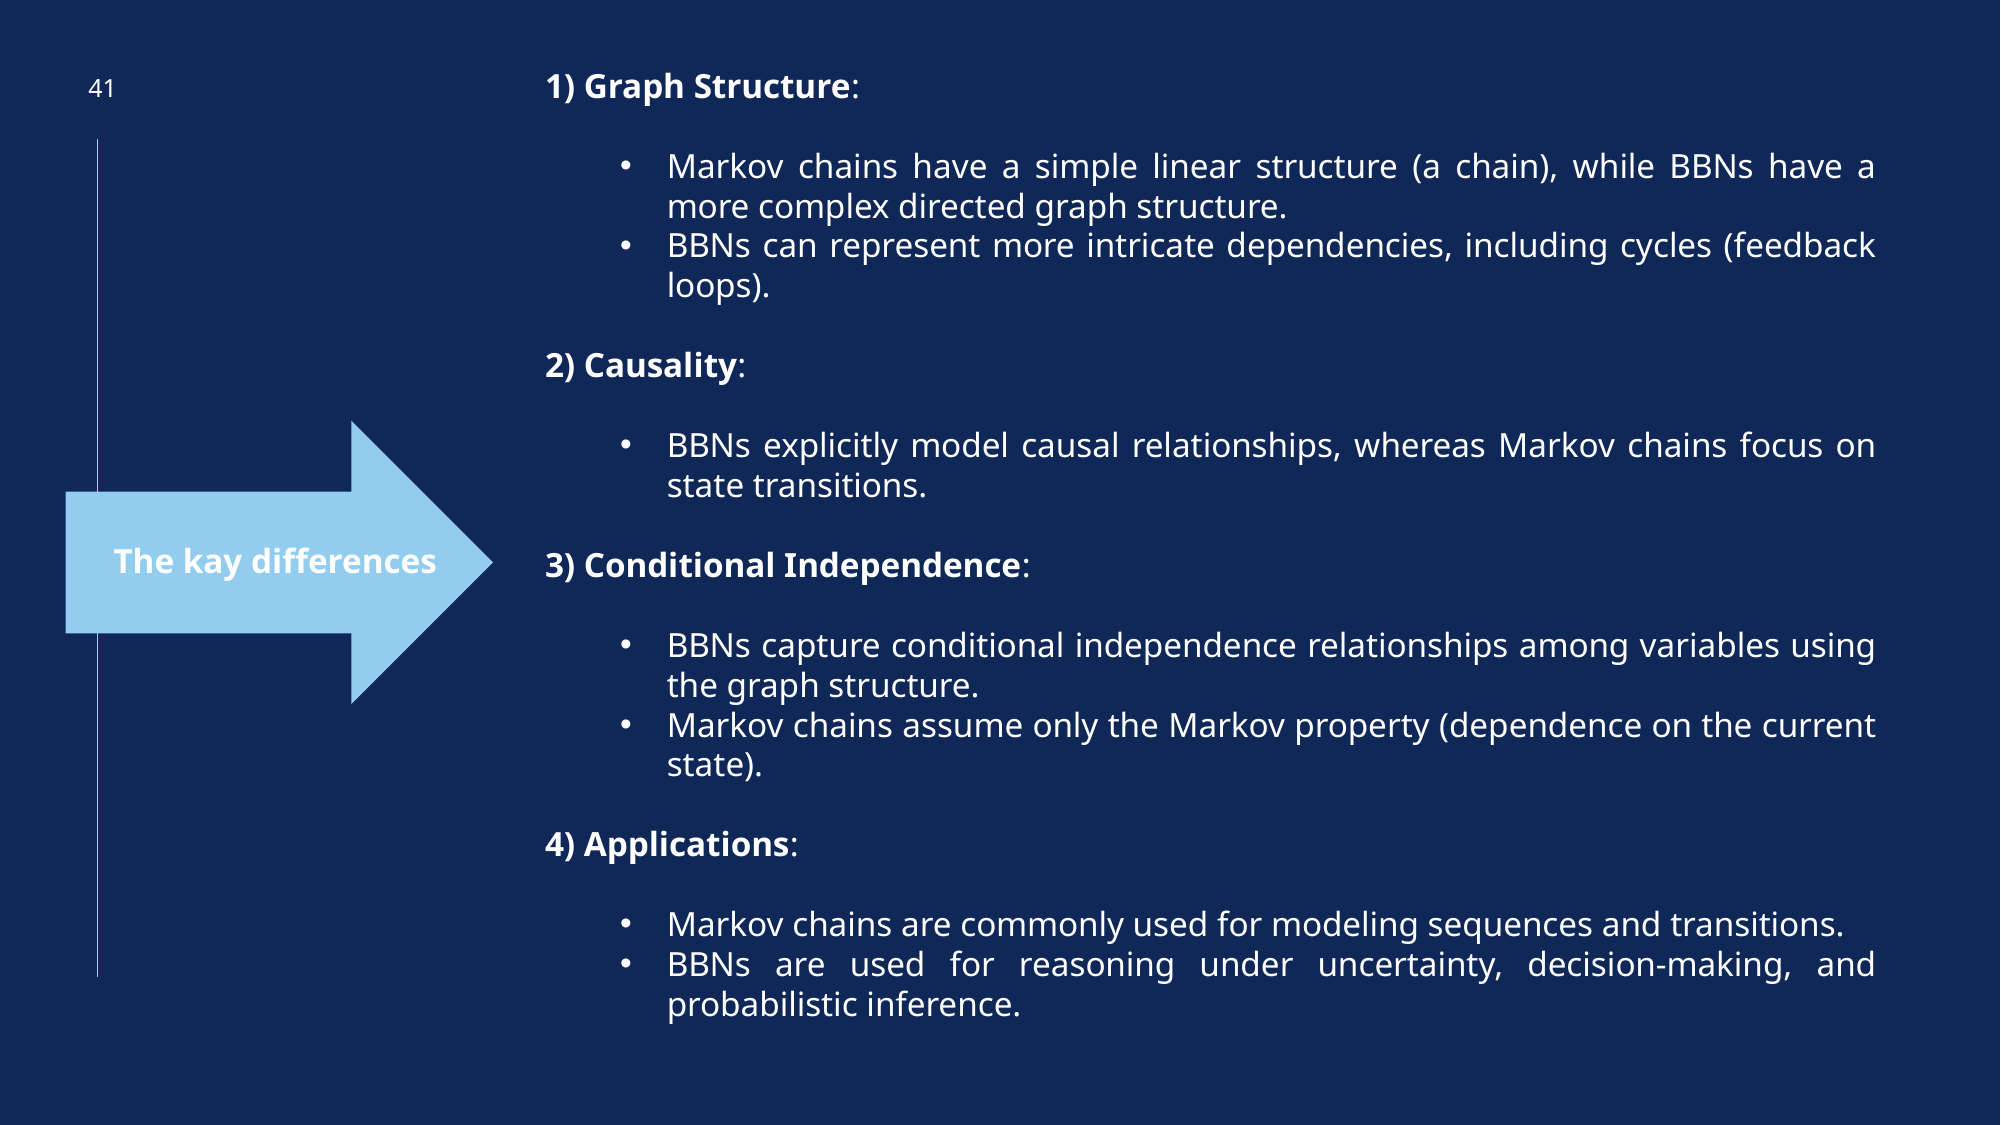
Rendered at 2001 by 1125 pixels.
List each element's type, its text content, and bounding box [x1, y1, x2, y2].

slide_number 41 [53, 60, 152, 119]
text_box 1) Graph Structure: Markov chains have a simple linear structure (a chain), while BBNs have a more complex directed graph structure. BBNs can represent more intricate dependencies, including cycles (feedback loops). 2) Causality: BBNs explicitly model causal relationships, whereas Markov chains focus on state transitions. 3) Conditional Independence: BBNs capture conditional independence relationships among variables using the graph structure. Markov chains assume only the Markov property (dependence on the current state). 4) Applications: Markov chains are commonly used for modeling sequences and transitions. BBNs are used for reasoning under uncertainty, decision-making, and probabilistic inference. [530, 57, 1894, 1071]
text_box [65, 419, 493, 705]
